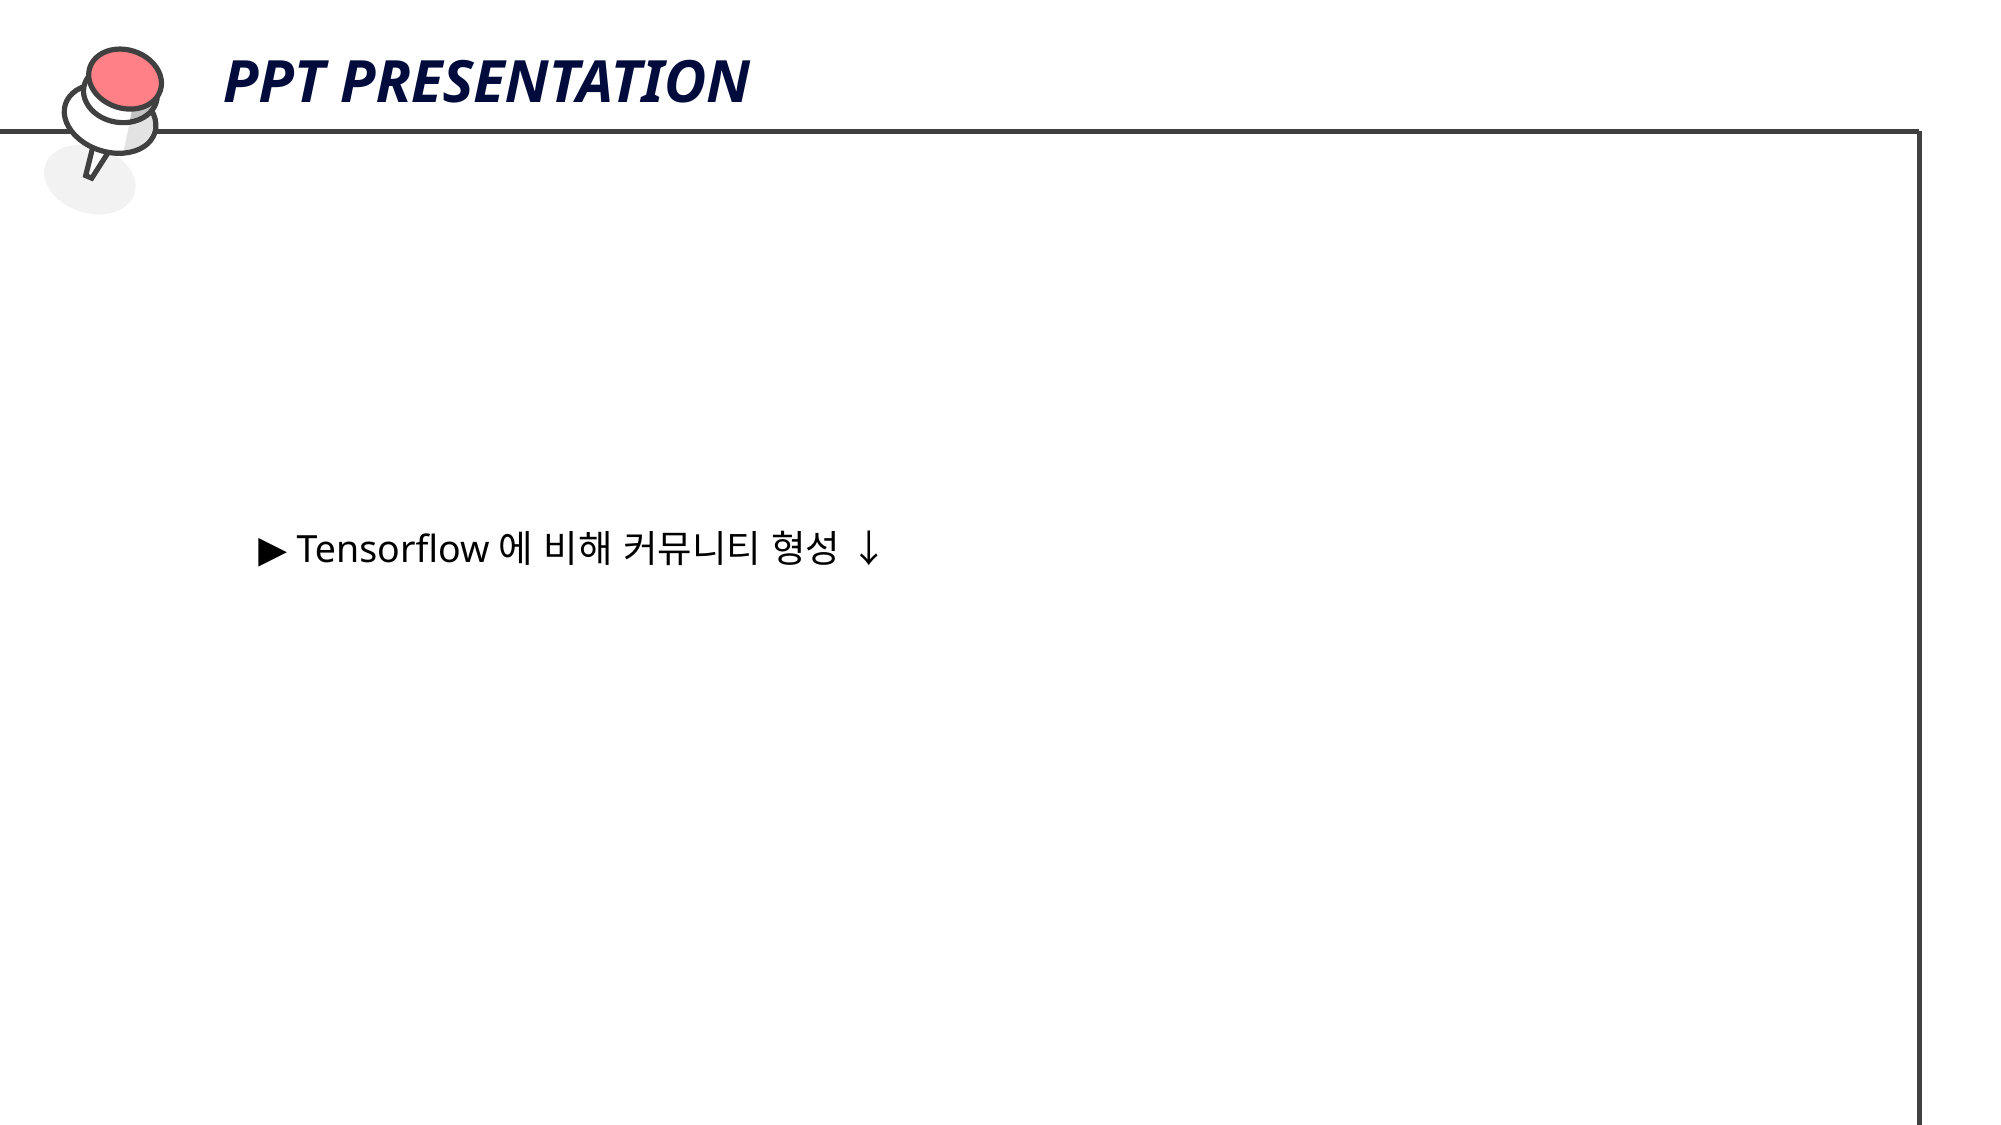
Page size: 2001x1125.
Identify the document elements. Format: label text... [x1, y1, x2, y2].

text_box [42, 49, 163, 213]
text_box PPT PRESENTATION [208, 1, 1611, 122]
text_box ▶ Tensorflow에 비해 커뮤니티 형성 ↓ [243, 517, 1757, 577]
